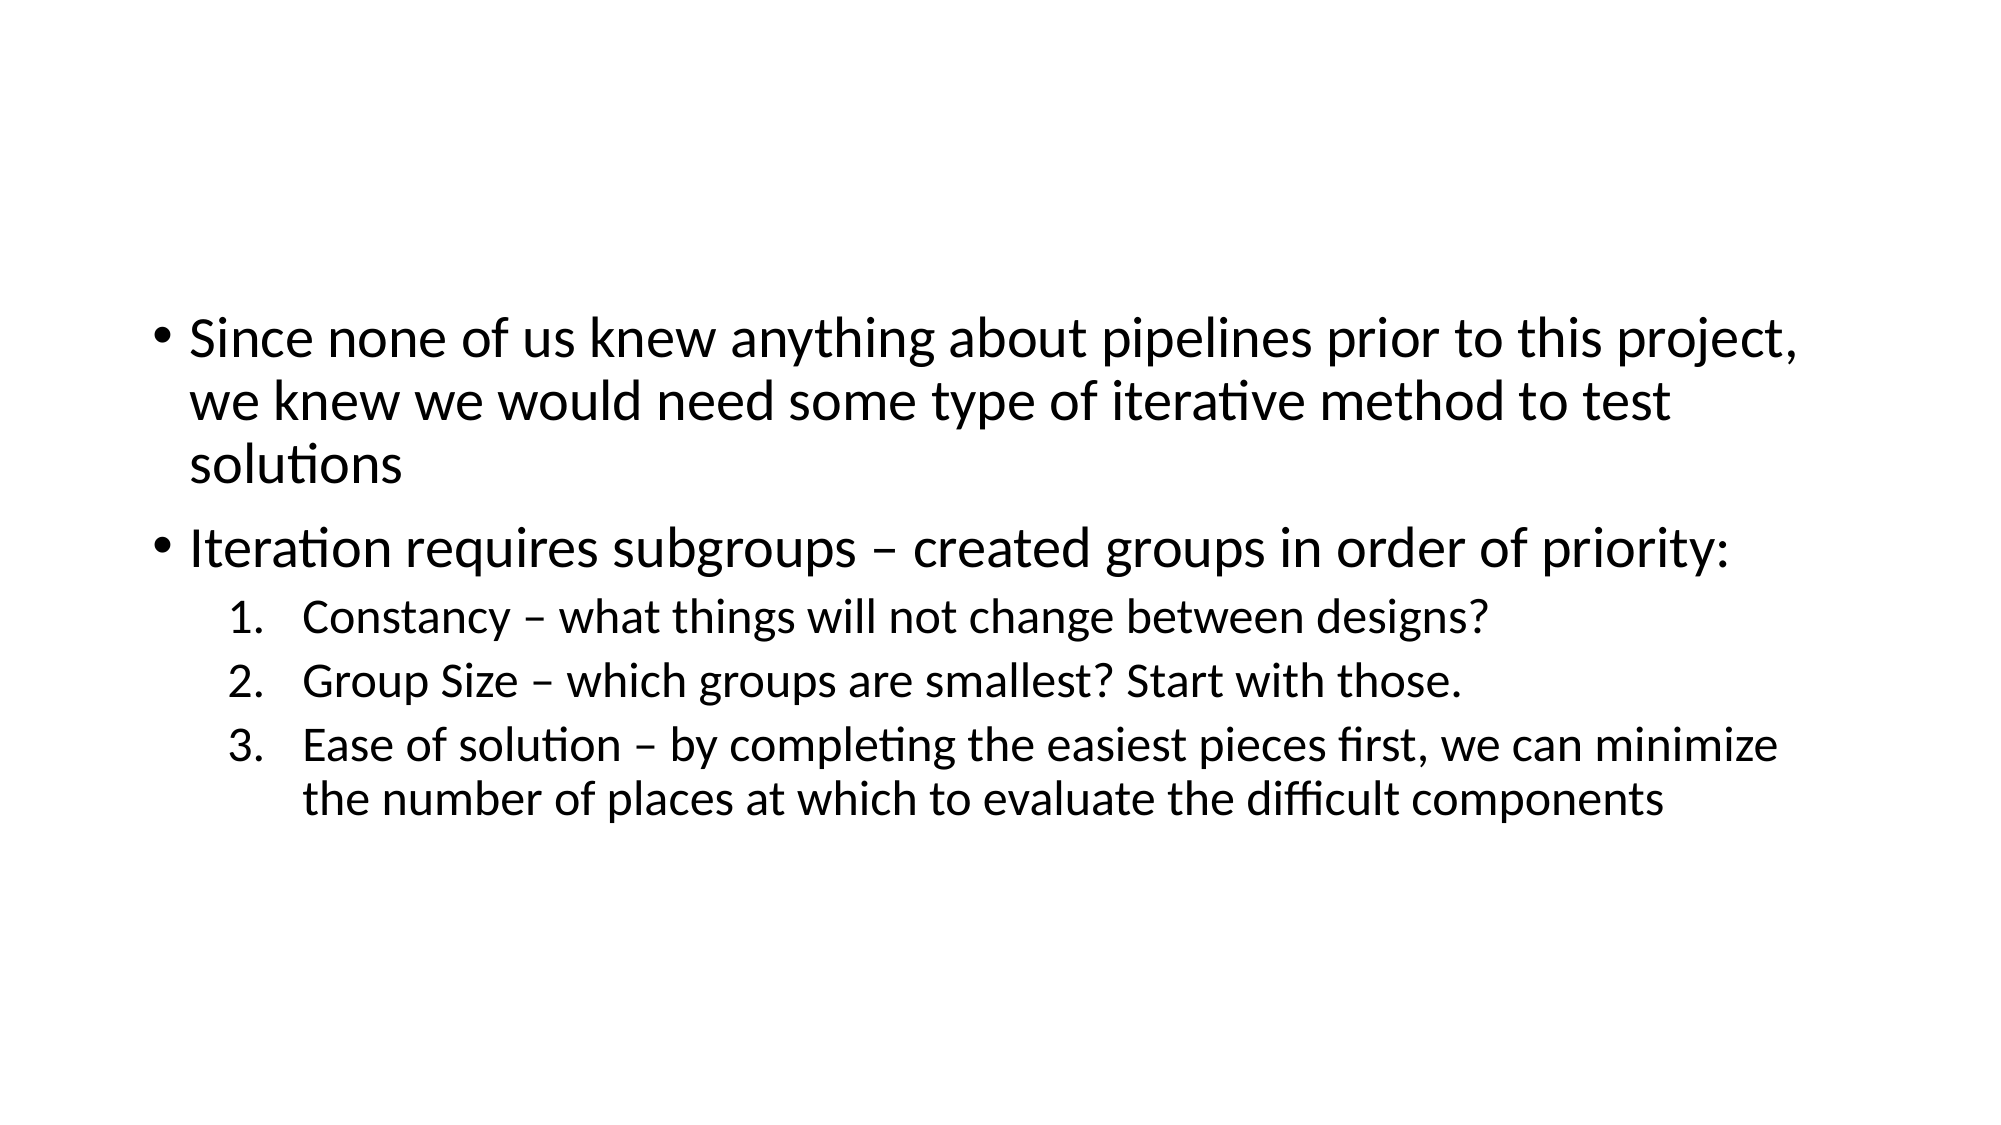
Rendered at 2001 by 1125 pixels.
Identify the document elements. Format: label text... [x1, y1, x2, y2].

list Since none of us knew anything about pipelines prior to this project, we knew we would need some type of iterative method to test solutions Iteration requires subgroups – created groups in order of priority: Constancy – what things will not change between designs? Group Size – which groups are smallest? Start with those. Ease of solution – by completing the easiest pieces first, we can minimize the number of places at which to evaluate the difficult components [137, 299, 1863, 1014]
